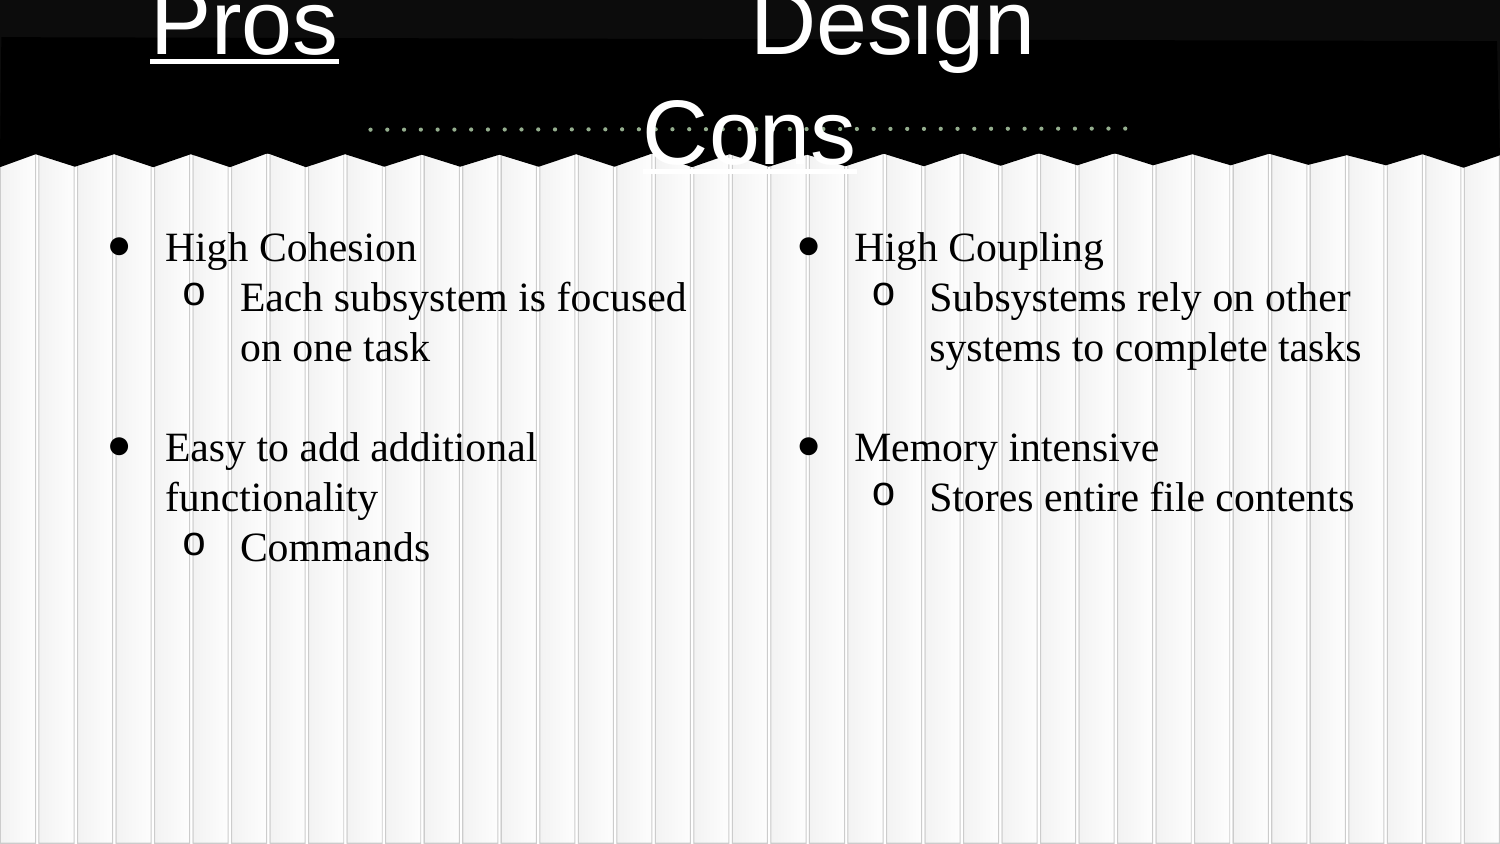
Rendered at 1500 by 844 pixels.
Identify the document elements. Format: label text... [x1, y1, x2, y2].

list High Coupling Subsystems rely on other systems to complete tasks Memory intensive Stores entire file contents [764, 204, 1425, 800]
list High Cohesion Each subsystem is focused on one task Easy to add additional functionality Commands [75, 204, 736, 800]
title Pros Design Cons [75, 2, 1425, 143]
